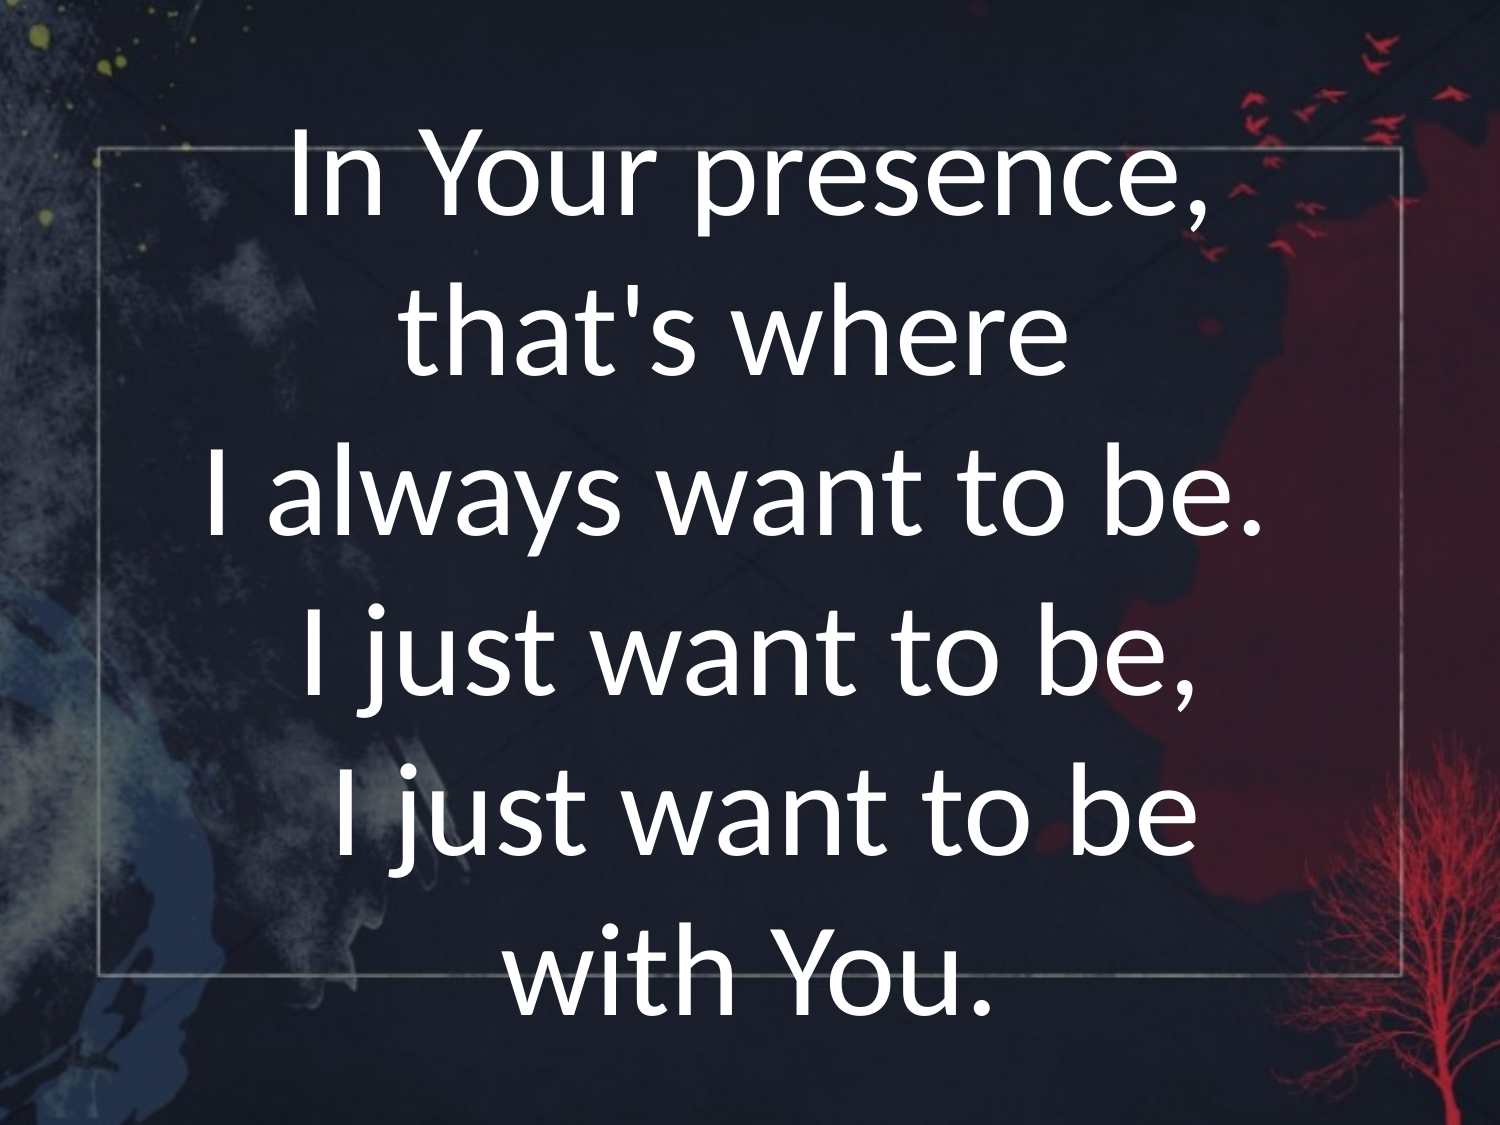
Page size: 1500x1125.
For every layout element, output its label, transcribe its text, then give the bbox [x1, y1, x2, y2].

text_box In Your presence, that's where I always want to be. I just want to be, I just want to be with You. [149, 74, 1350, 1050]
picture [0, 0, 1500, 1125]
